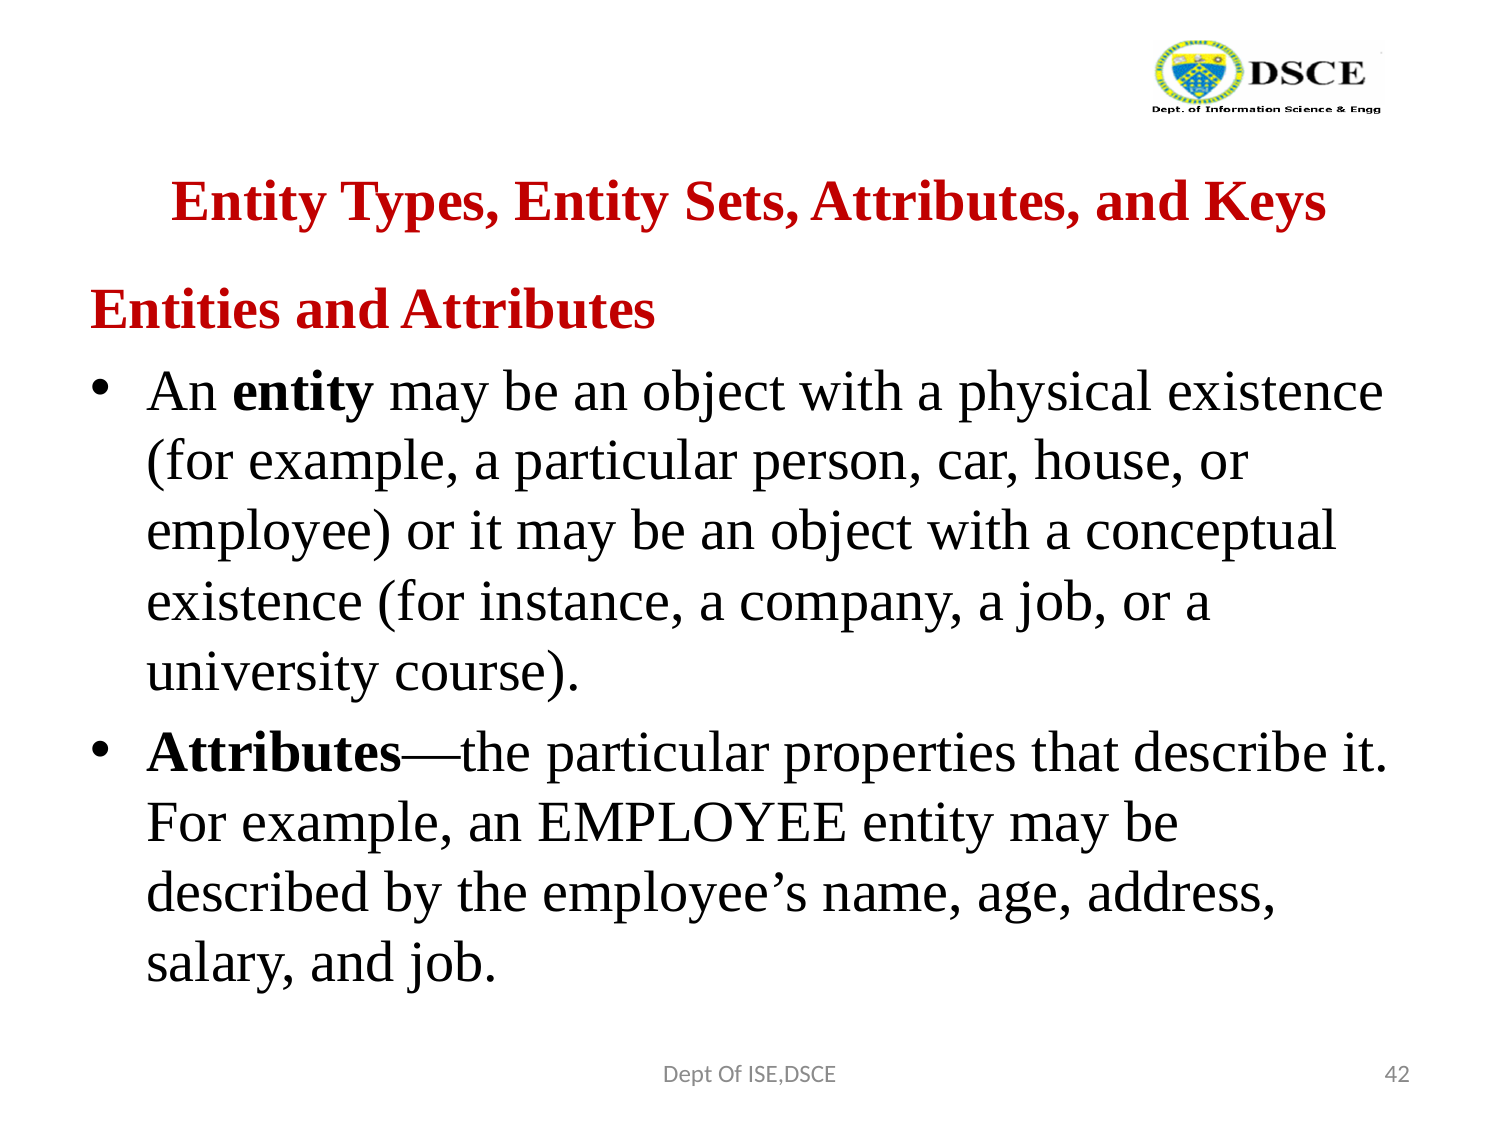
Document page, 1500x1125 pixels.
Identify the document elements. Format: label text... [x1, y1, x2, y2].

slide_number 42 [1074, 1042, 1425, 1103]
title Entity Types, Entity Sets, Attributes, and Keys [75, 162, 1425, 233]
footer Dept Of ISE,DSCE [512, 1042, 988, 1103]
picture [1149, 37, 1385, 117]
list Entities and Attributes An entity may be an object with a physical existence (for example, a particular person, car, house, or employee) or it may be an object with a conceptual existence (for instance, a company, a job, or a university course). Attributes—the particular properties that describe it. For example, an EMPLOYEE entity may be described by the employee’s name, age, address, salary, and job. [75, 262, 1425, 1005]
